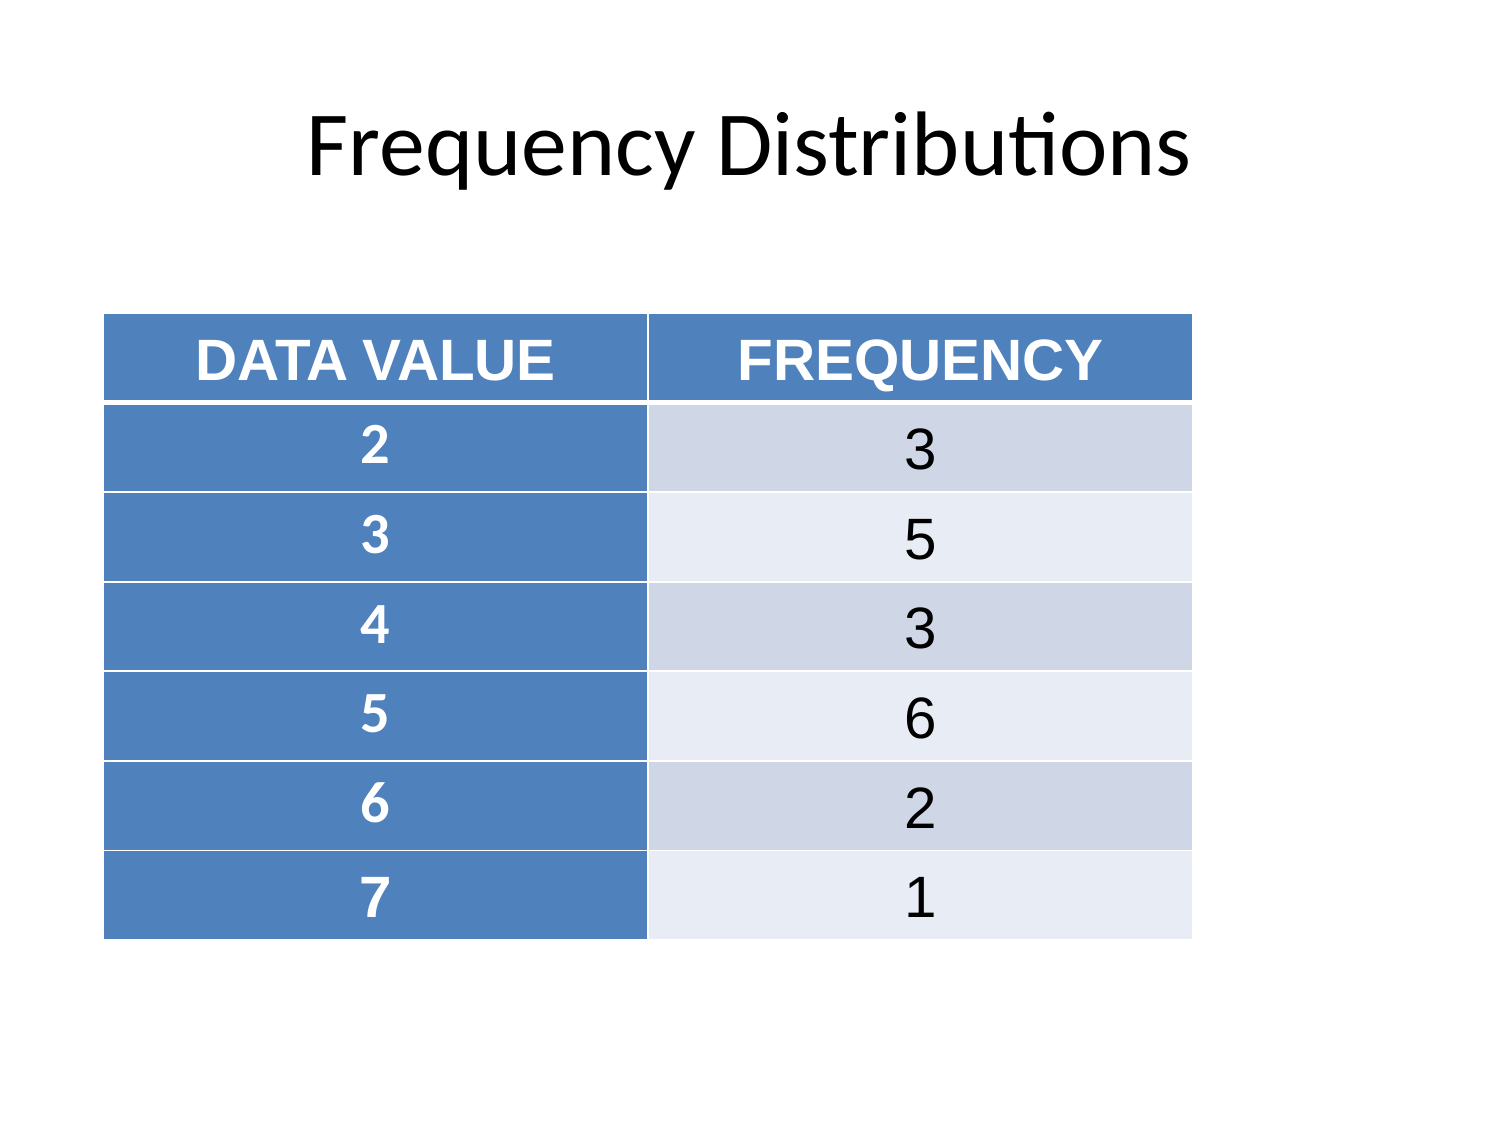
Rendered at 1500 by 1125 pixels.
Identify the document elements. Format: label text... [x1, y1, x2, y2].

table_cell 2 [104, 405, 647, 491]
table_cell 7 [104, 851, 647, 939]
title Frequency Distributions [75, 45, 1425, 233]
table_cell 3 [649, 583, 1192, 670]
table_cell 4 [104, 583, 647, 670]
table_cell 6 [649, 672, 1192, 760]
table_cell 5 [104, 672, 647, 760]
table_cell 3 [104, 493, 647, 581]
table_header FREQUENCY [649, 314, 1192, 400]
table_cell 6 [104, 762, 647, 850]
table_cell 5 [649, 493, 1192, 581]
table_header DATA VALUE [104, 314, 647, 400]
table_cell 3 [649, 405, 1192, 491]
table_cell 1 [649, 851, 1192, 939]
table_cell 2 [649, 762, 1192, 850]
